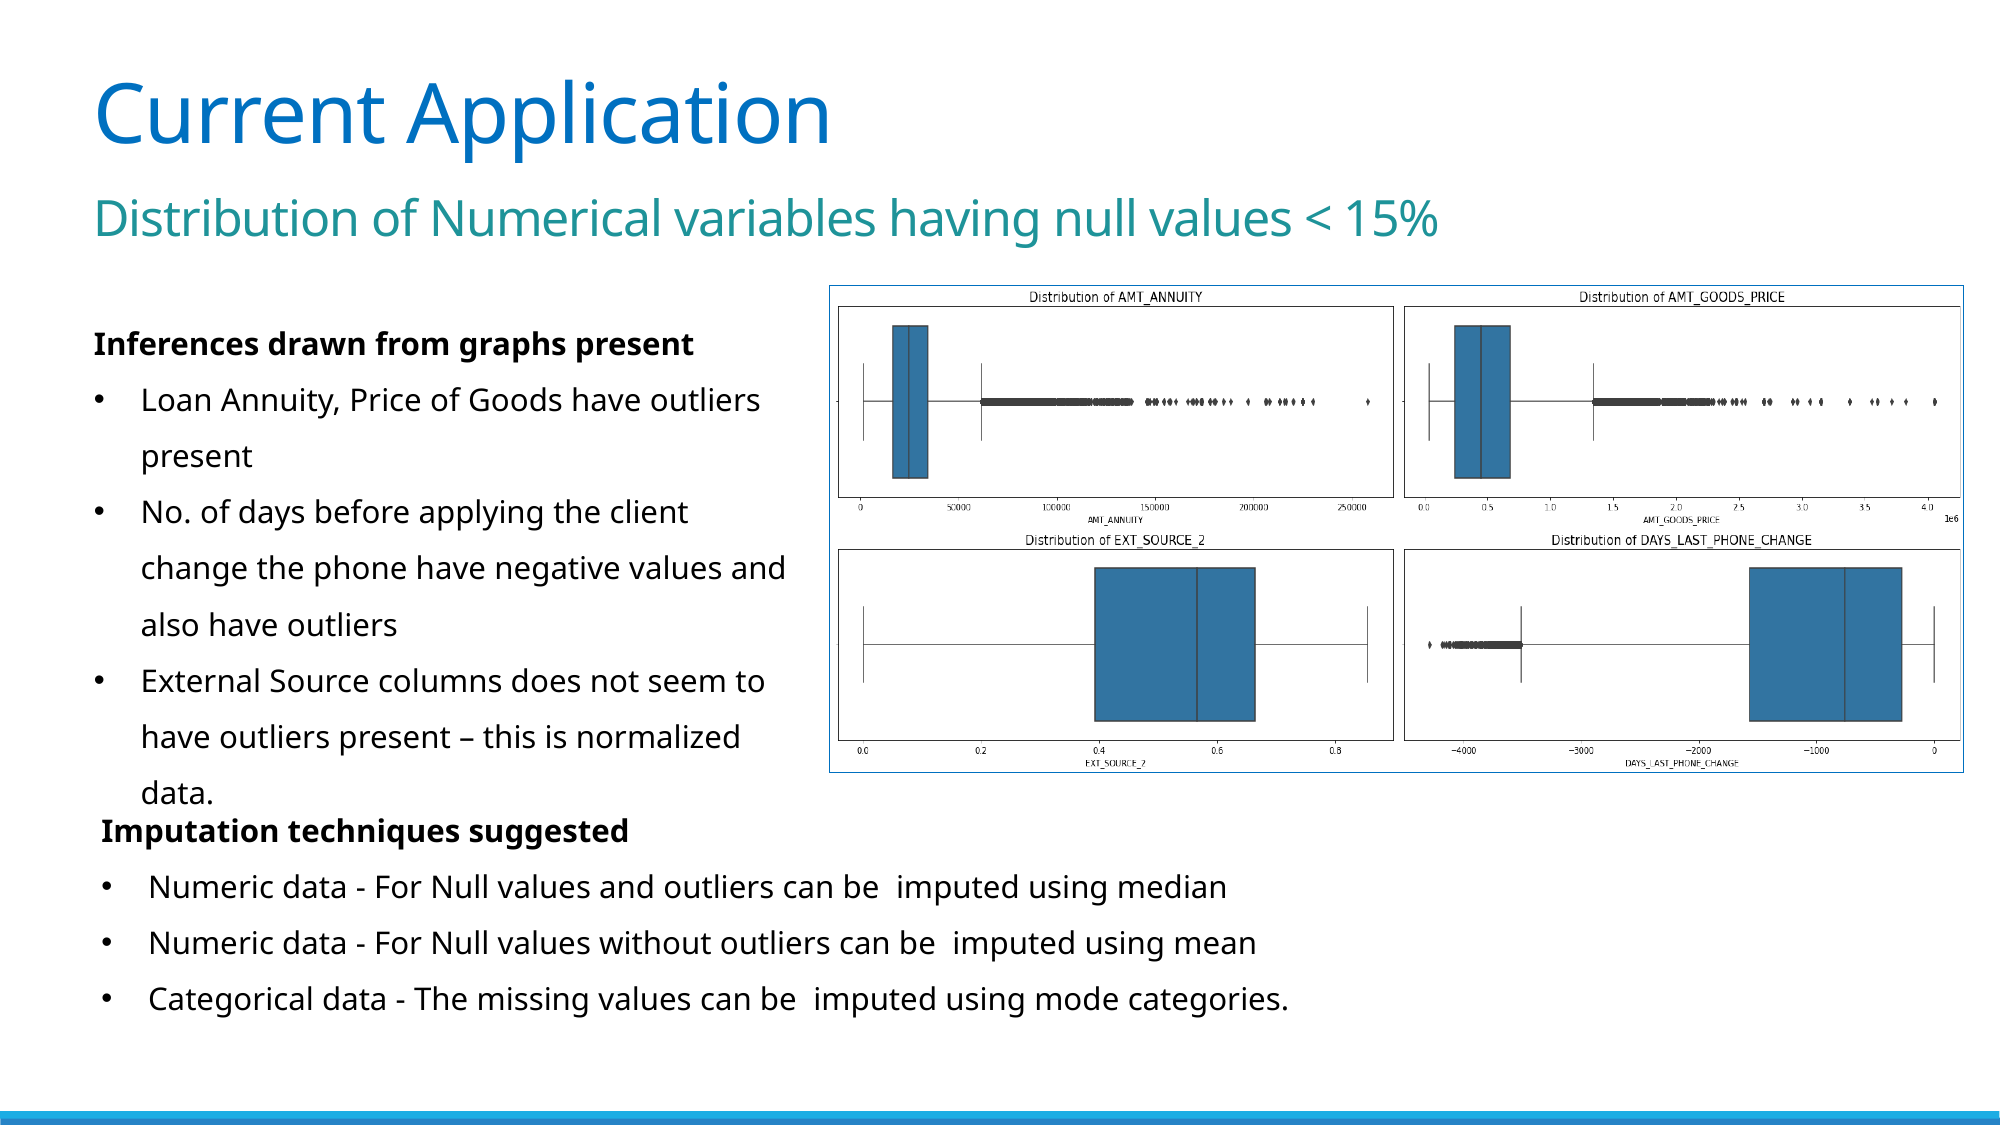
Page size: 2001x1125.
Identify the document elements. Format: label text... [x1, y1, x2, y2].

text_box Current Application [78, 68, 1922, 166]
text_box Distribution of Numerical variables having null values < 15% [78, 187, 1922, 286]
text_box Imputation techniques suggested Numeric data - For Null values and outliers can be imputed using median Numeric data - For Null values without outliers can be imputed using mean Categorical data - The missing values can be imputed using mode categories. [86, 784, 1922, 1025]
picture [829, 284, 1965, 773]
text_box Inferences drawn from graphs present Loan Annuity, Price of Goods have outliers present No. of days before applying the client change the phone have negative values and also have outliers External Source columns does not seem to have outliers present – this is normalized data. [78, 297, 815, 818]
